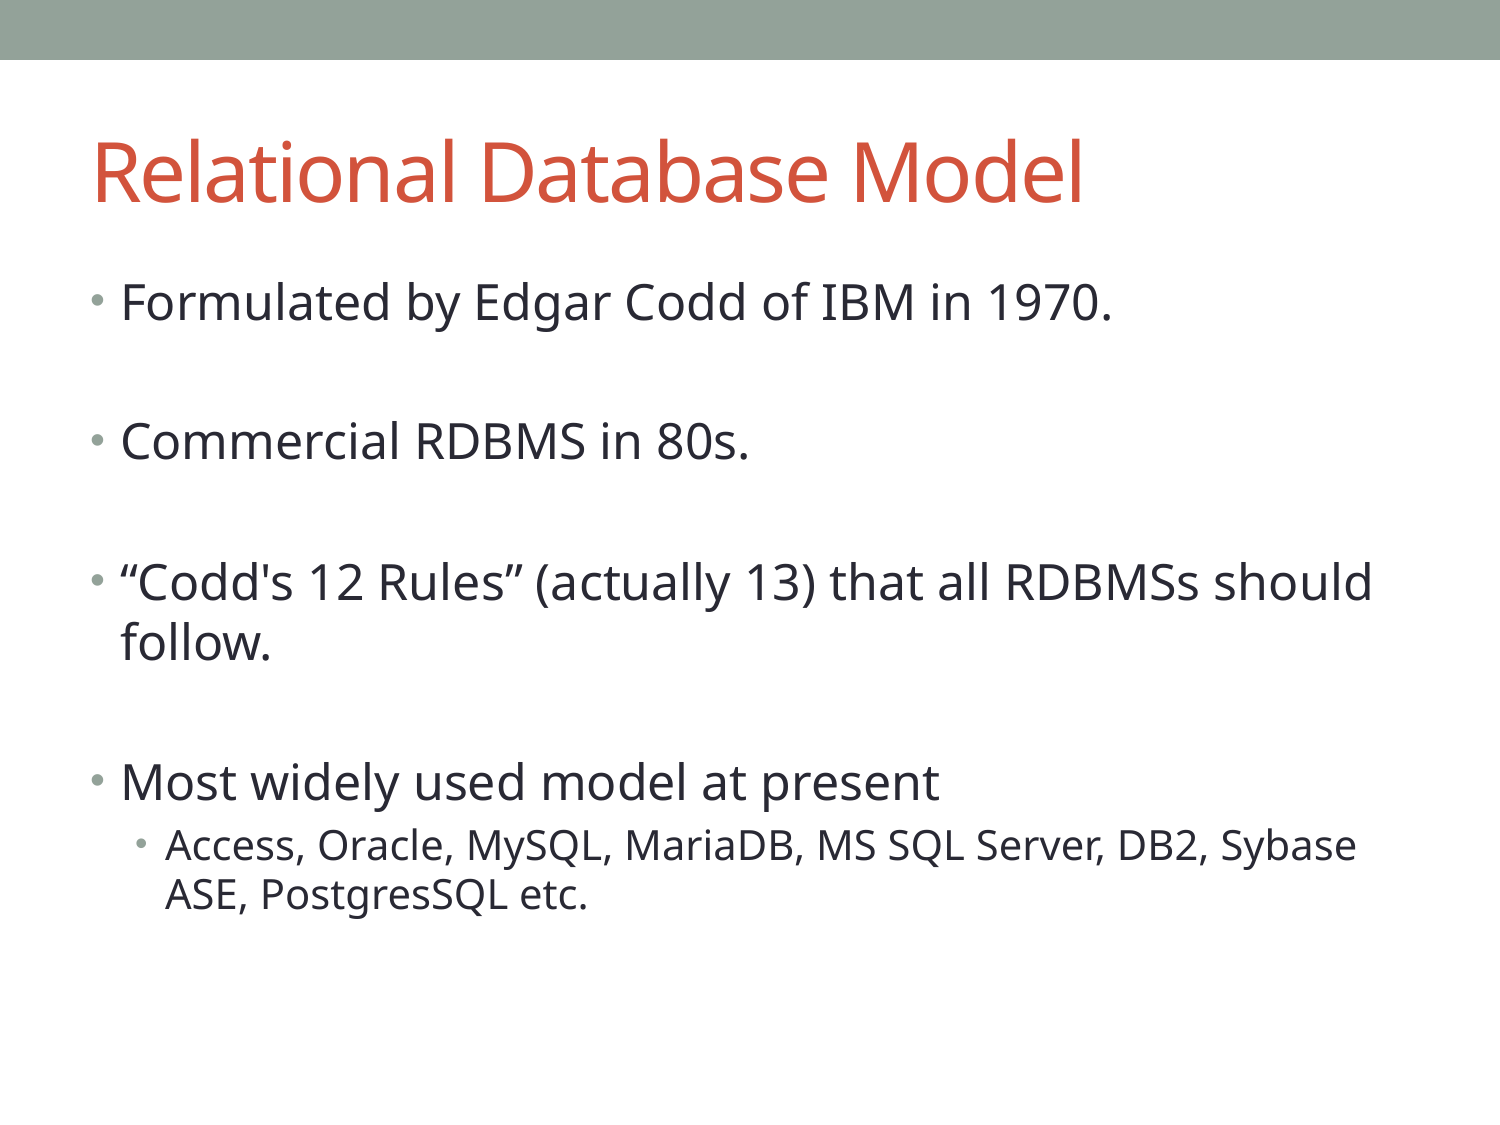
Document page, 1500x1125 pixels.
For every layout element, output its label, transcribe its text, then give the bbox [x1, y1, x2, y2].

title Relational Database Model [75, 87, 1425, 250]
list Formulated by Edgar Codd of IBM in 1970. Commercial RDBMS in 80s. “Codd's 12 Rules” (actually 13) that all RDBMSs should follow. Most widely used model at present Access, Oracle, MySQL, MariaDB, MS SQL Server, DB2, Sybase ASE, PostgresSQL etc. [75, 262, 1425, 1063]
